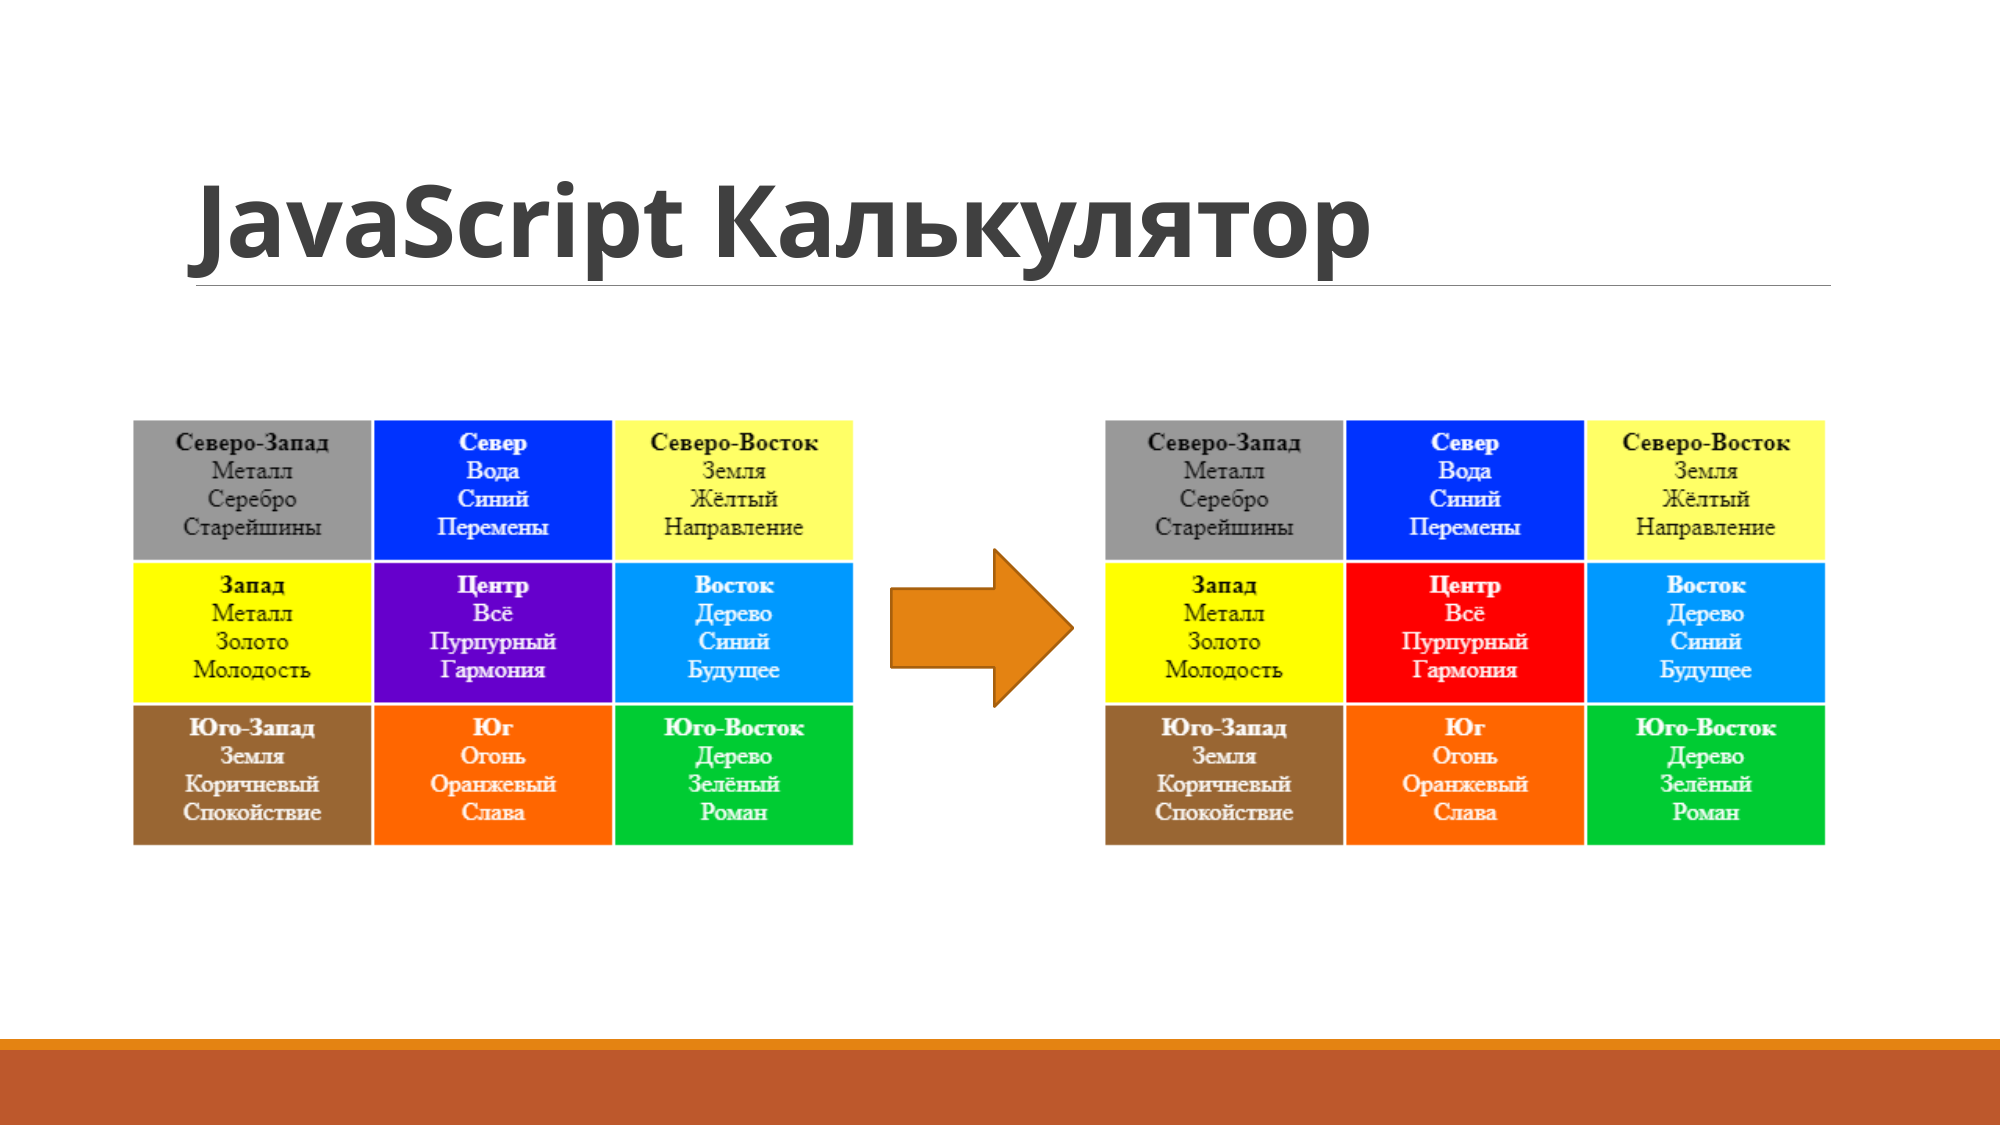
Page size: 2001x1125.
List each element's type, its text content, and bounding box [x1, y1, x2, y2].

picture [1101, 415, 1831, 850]
title JavaScript Калькулятор [180, 47, 1830, 285]
picture [129, 415, 859, 850]
text_box [890, 548, 1074, 708]
